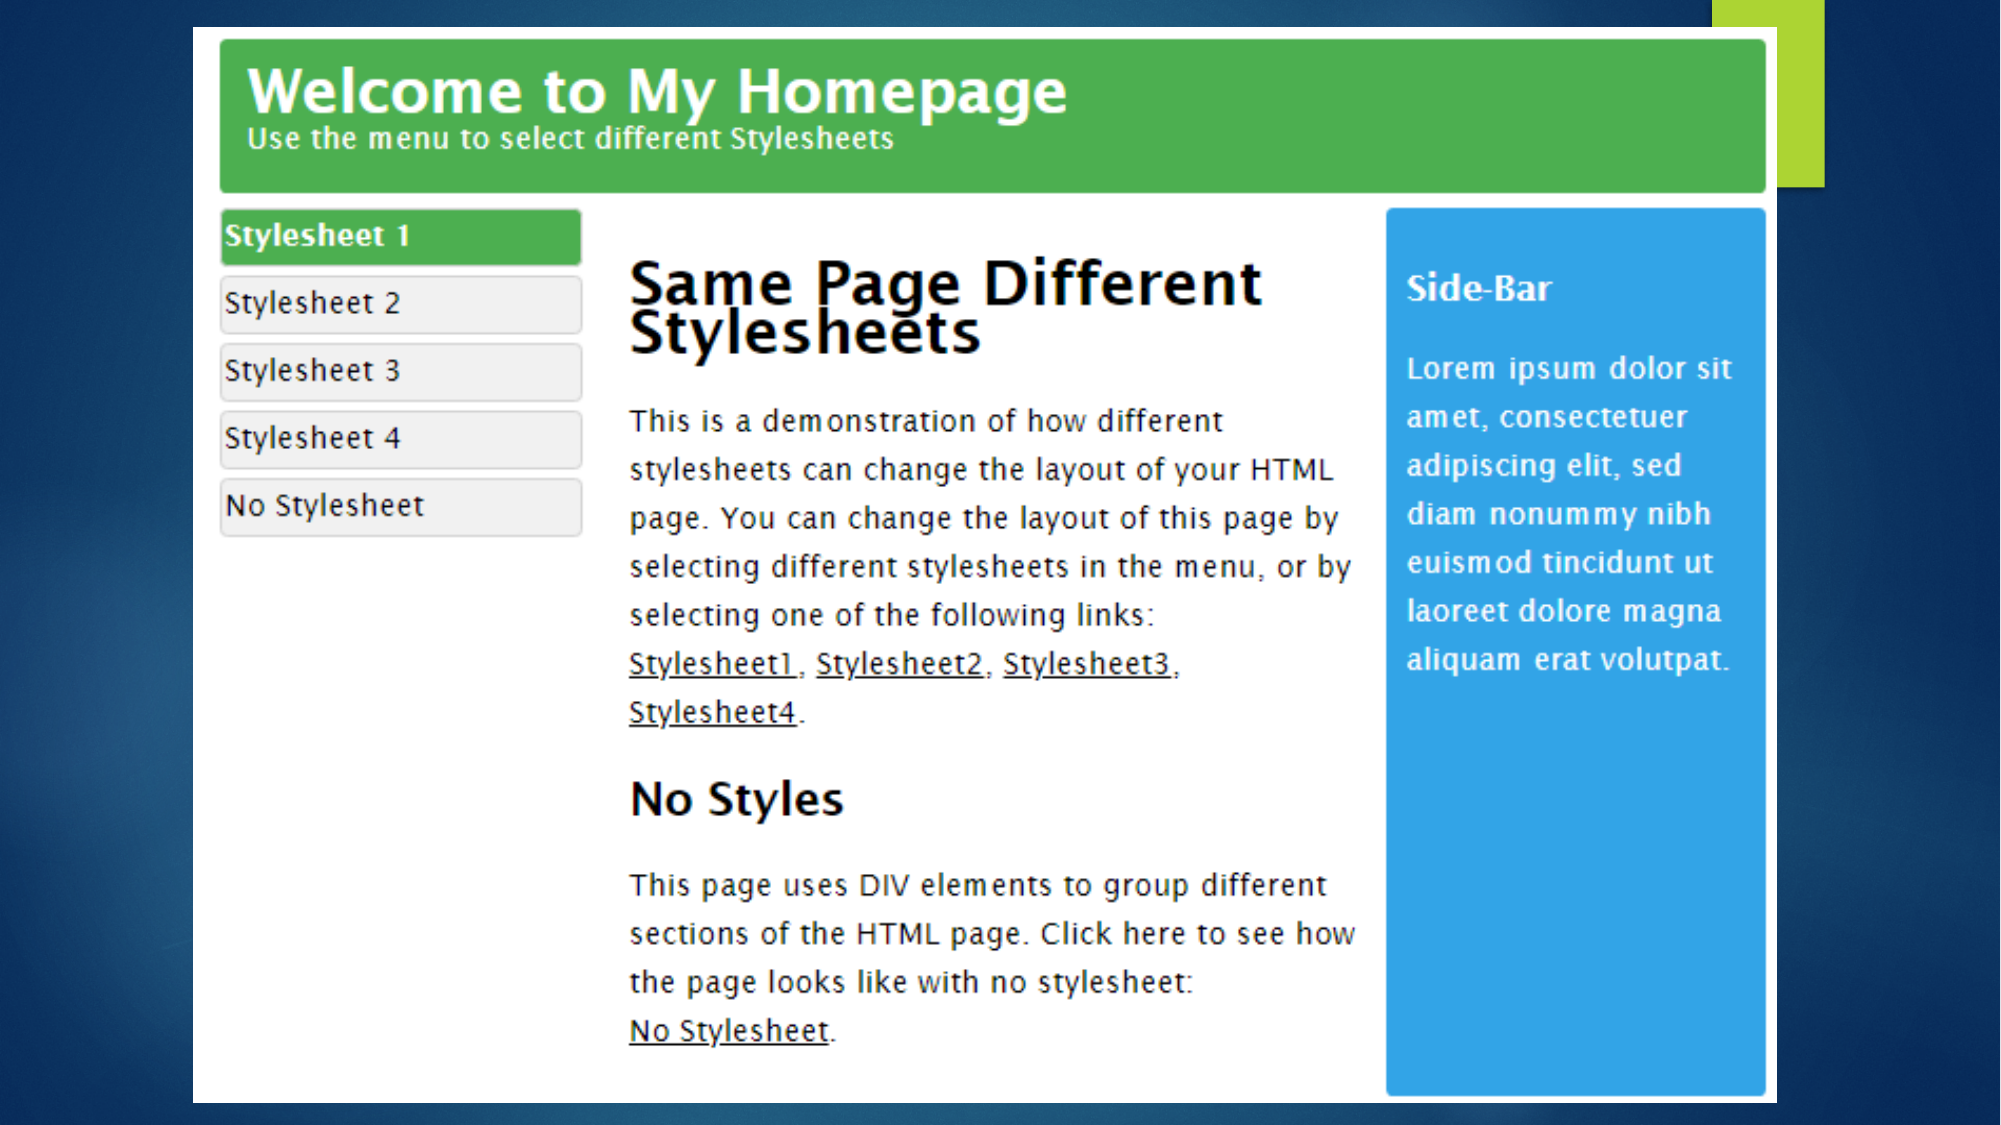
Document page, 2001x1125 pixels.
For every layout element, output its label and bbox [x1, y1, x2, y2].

picture [0, 0, 1777, 1125]
